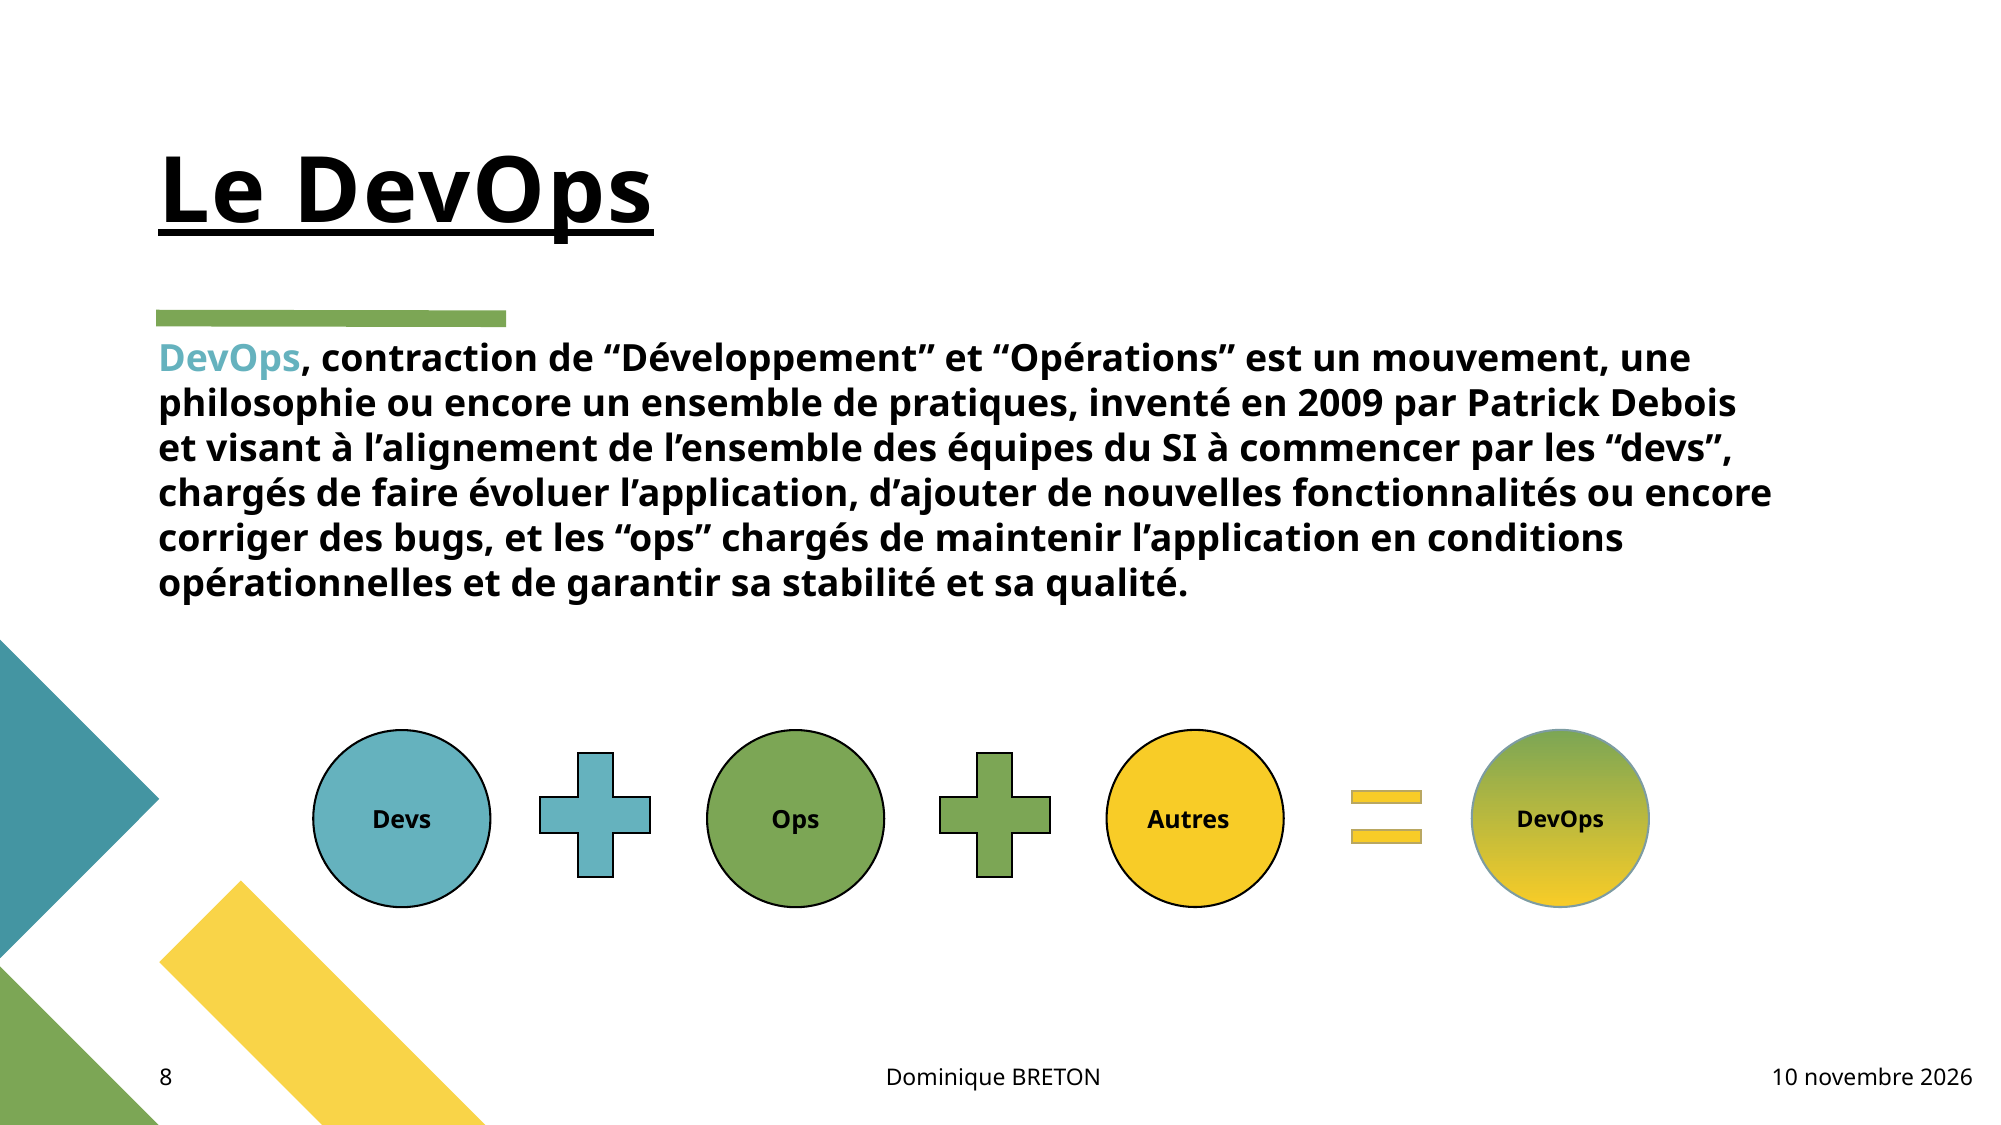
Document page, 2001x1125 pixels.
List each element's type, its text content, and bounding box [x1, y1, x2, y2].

text_box [539, 752, 651, 878]
slide_number 8 [159, 1062, 246, 1104]
footer Dominique BRETON [885, 1062, 1132, 1104]
slide_number 30 décembre 2021 [1771, 1062, 1988, 1104]
text_box [939, 752, 1051, 878]
title Le DevOps [158, 141, 969, 242]
text_box [1351, 790, 1422, 804]
text_box [1351, 829, 1422, 844]
list DevOps, contraction de “Développement” et “Opérations” est un mouvement, une philosophie ou encore un ensemble de pratiques, inventé en 2009 par Patrick Debois et visant à l’alignement de l’ensemble des équipes du SI à commencer par les “devs”, chargés de faire évoluer l’application, d’ajouter de nouvelles fonctionnalités ou encore corriger des bugs, et les “ops” chargés de maintenir l’application en conditions opérationnelles et de garantir sa stabilité et sa qualité. [158, 334, 1787, 942]
text_box Ops [706, 729, 886, 909]
text_box Devs [312, 729, 492, 909]
text_box Autres [1105, 728, 1285, 909]
text_box DevOps [1470, 728, 1650, 909]
